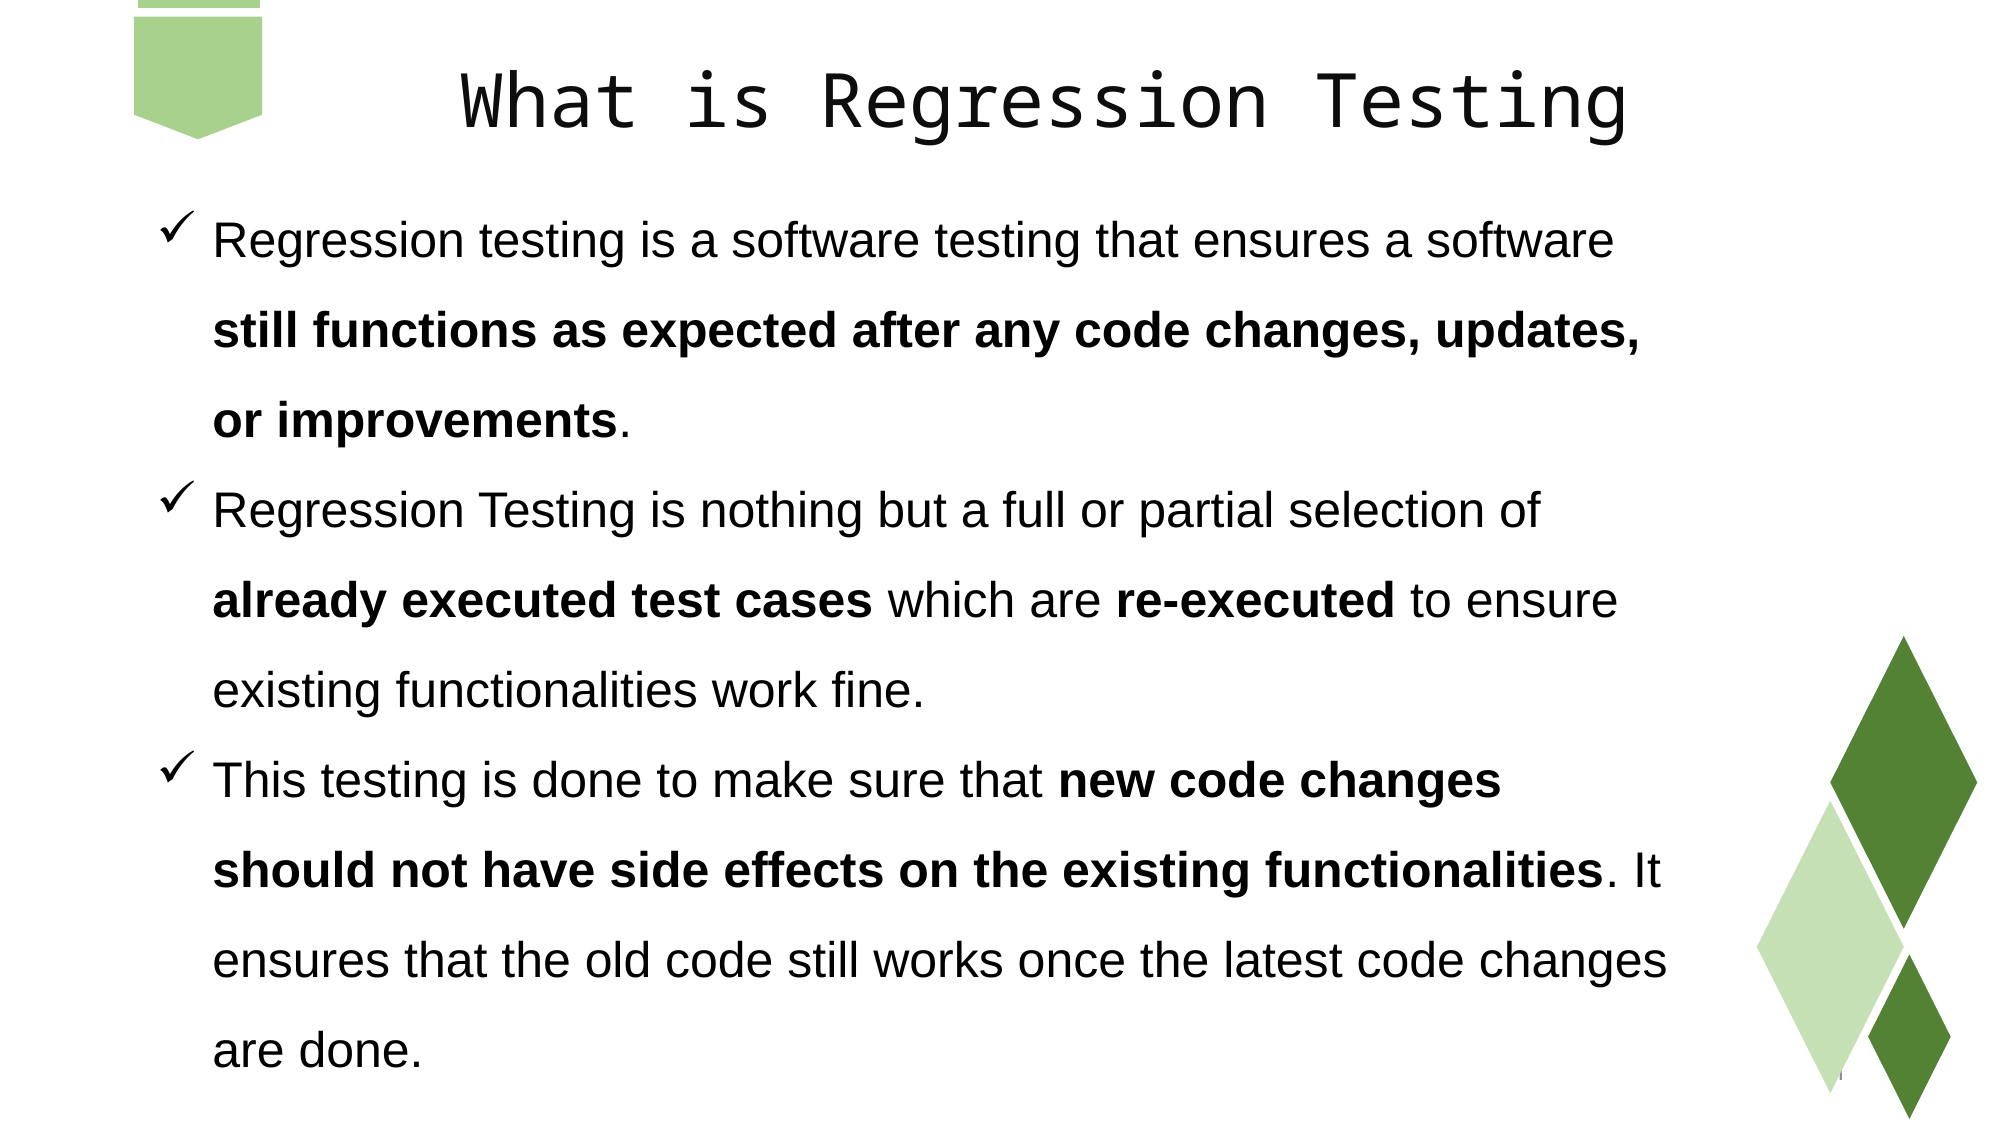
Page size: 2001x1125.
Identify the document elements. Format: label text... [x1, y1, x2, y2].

text_box Regression testing is a software testing that ensures a software still functions as expected after any code changes, updates, or improvements. Regression Testing is nothing but a full or partial selection of already executed test cases which are re-executed to ensure existing functionalities work fine. This testing is done to make sure that new code changes should not have side effects on the existing functionalities. It ensures that the old code still works once the latest code changes are done. [141, 170, 1687, 1086]
text_box [1755, 798, 1905, 1042]
text_box [133, 15, 264, 141]
text_box [1829, 633, 1979, 932]
slide_number 11 [1412, 1042, 1863, 1103]
text_box [1866, 952, 1952, 1122]
text_box [137, 0, 261, 9]
text_box What is Regression Testing [401, 44, 1687, 150]
